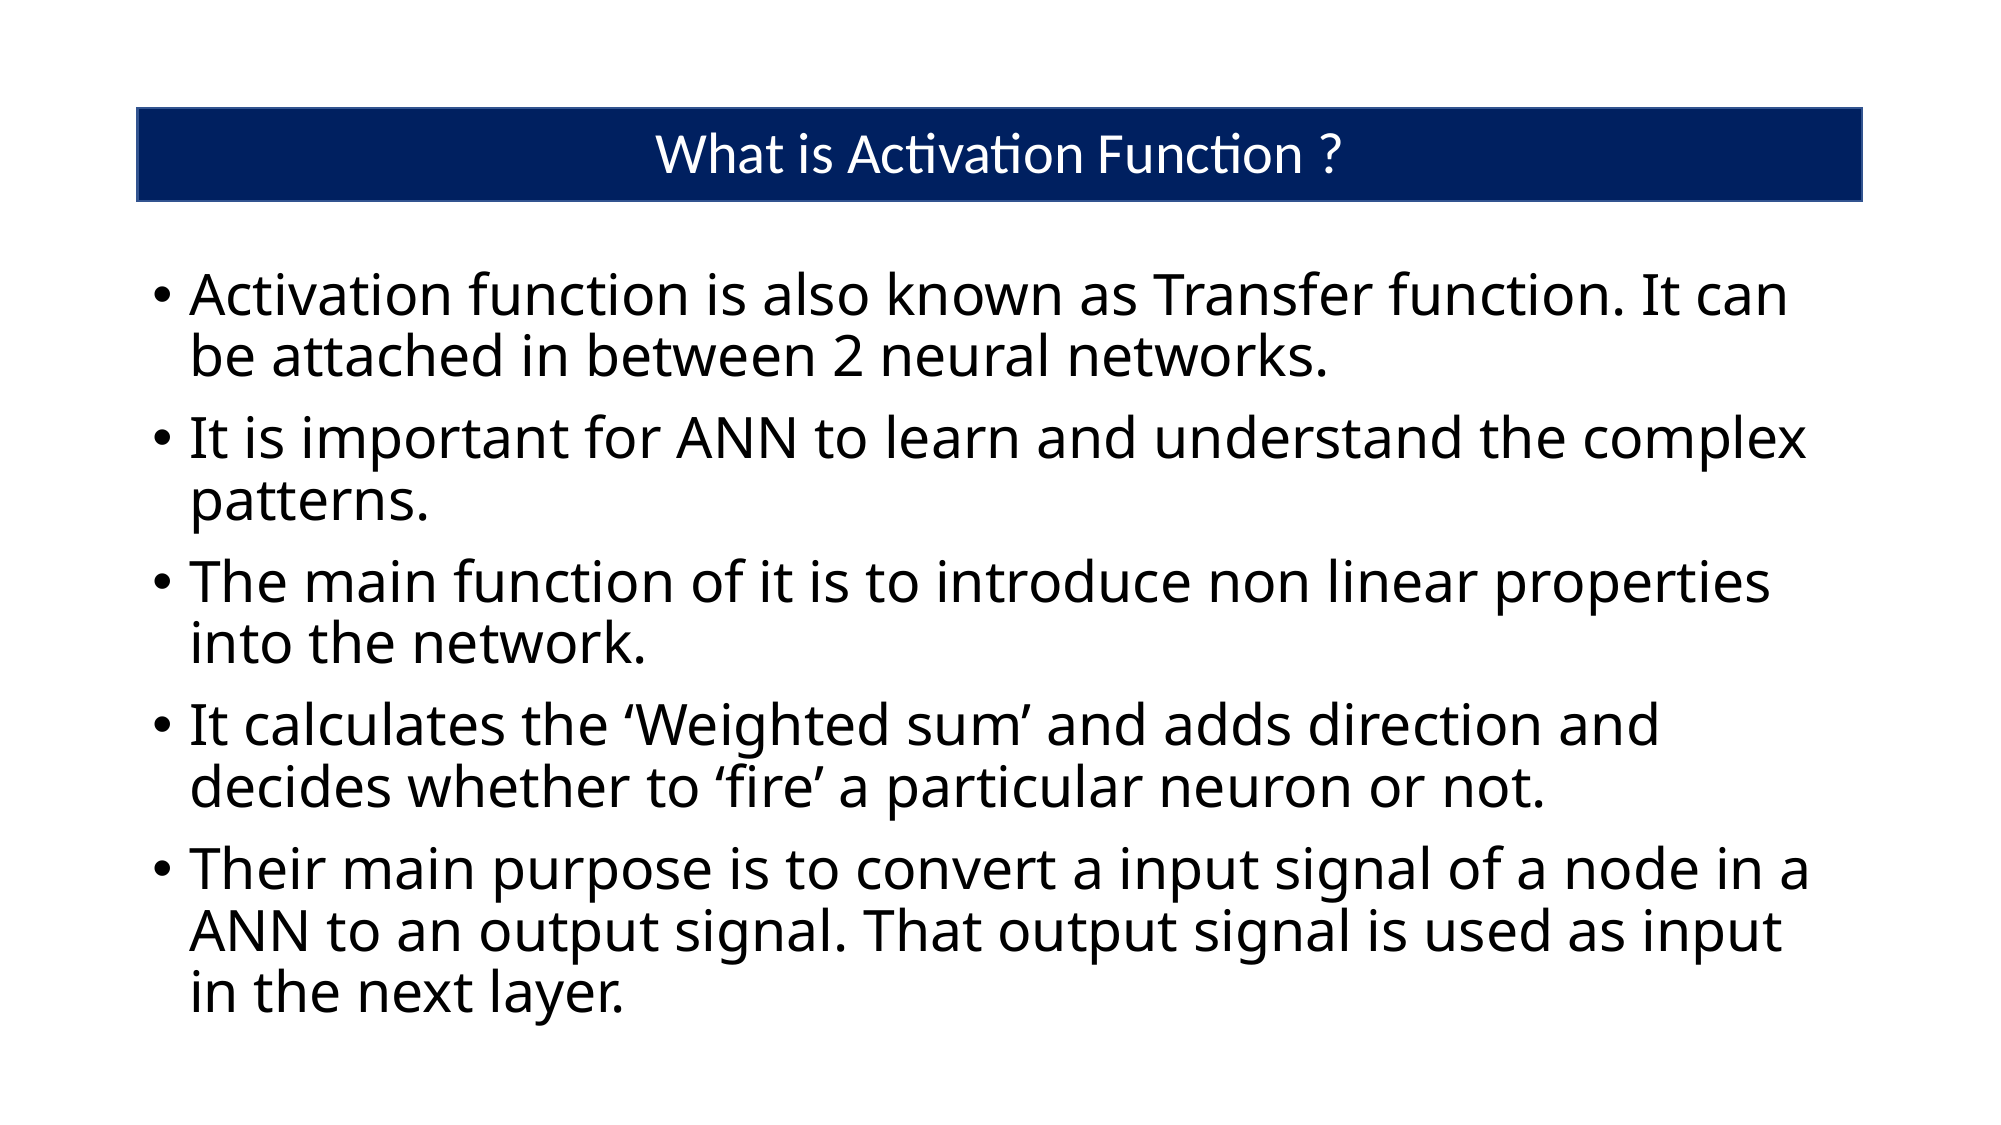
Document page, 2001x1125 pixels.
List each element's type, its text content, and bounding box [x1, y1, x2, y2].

title What is Activation Function ? [136, 107, 1863, 202]
list Activation function is also known as Transfer function. It can be attached in between 2 neural networks. It is important for ANN to learn and understand the complex patterns. The main function of it is to introduce non linear properties into the network. It calculates the ‘Weighted sum’ and adds direction and decides whether to ‘fire’ a particular neuron or not. Their main purpose is to convert a input signal of a node in a ANN to an output signal. That output signal is used as input in the next layer. [137, 258, 1863, 1037]
